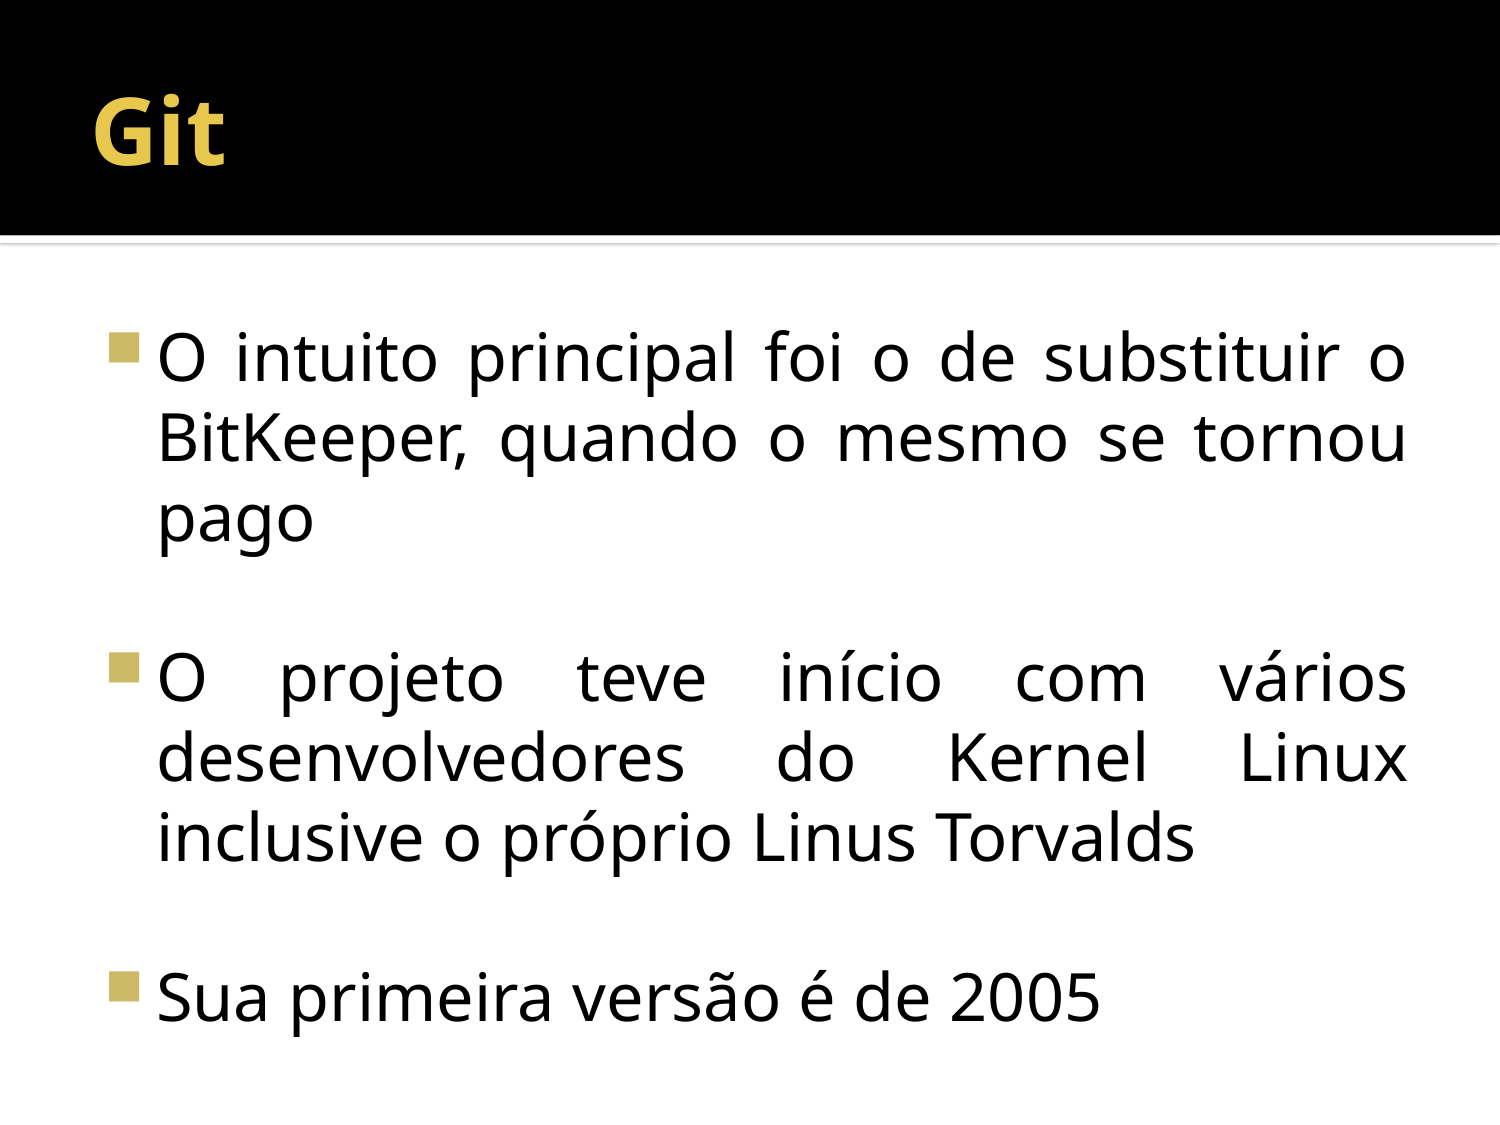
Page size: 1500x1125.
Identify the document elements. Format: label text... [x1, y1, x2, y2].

list O intuito principal foi o de substituir o BitKeeper, quando o mesmo se tornou pago O projeto teve início com vários desenvolvedores do Kernel Linux inclusive o próprio Linus Torvalds Sua primeira versão é de 2005 [75, 291, 1425, 1050]
title Git [75, 25, 1425, 231]
